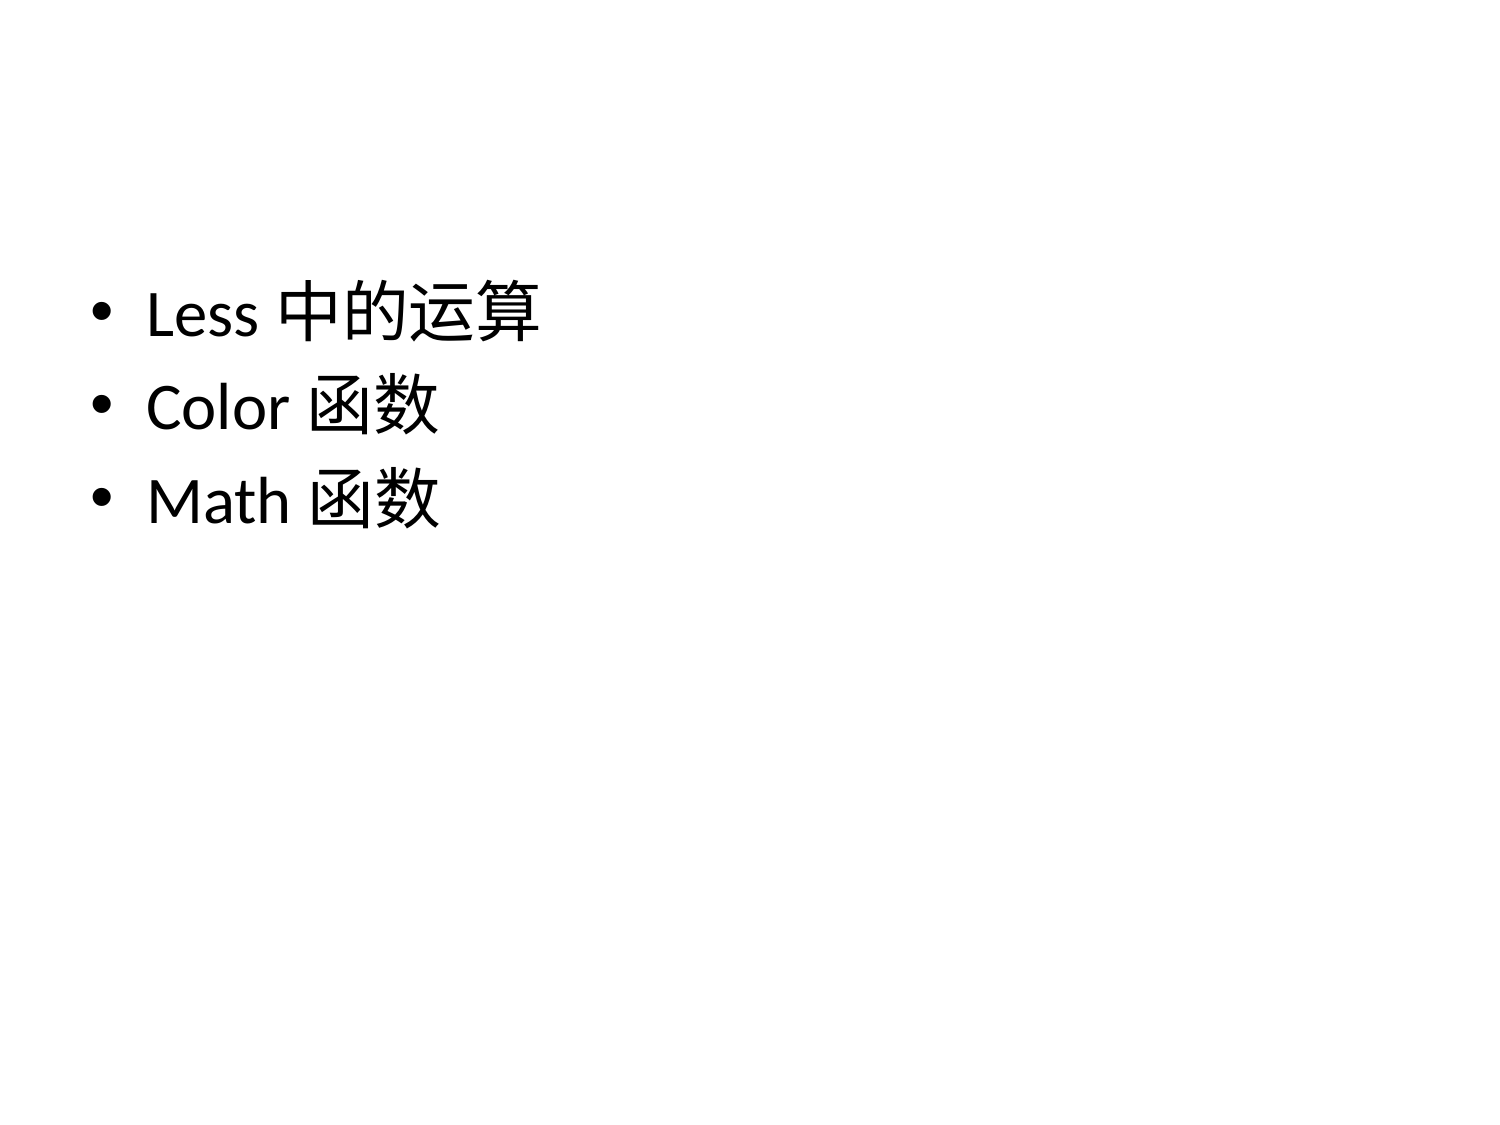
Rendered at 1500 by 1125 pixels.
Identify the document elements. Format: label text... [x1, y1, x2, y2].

list Less中的运算 Color函数 Math函数 [75, 262, 1425, 1005]
